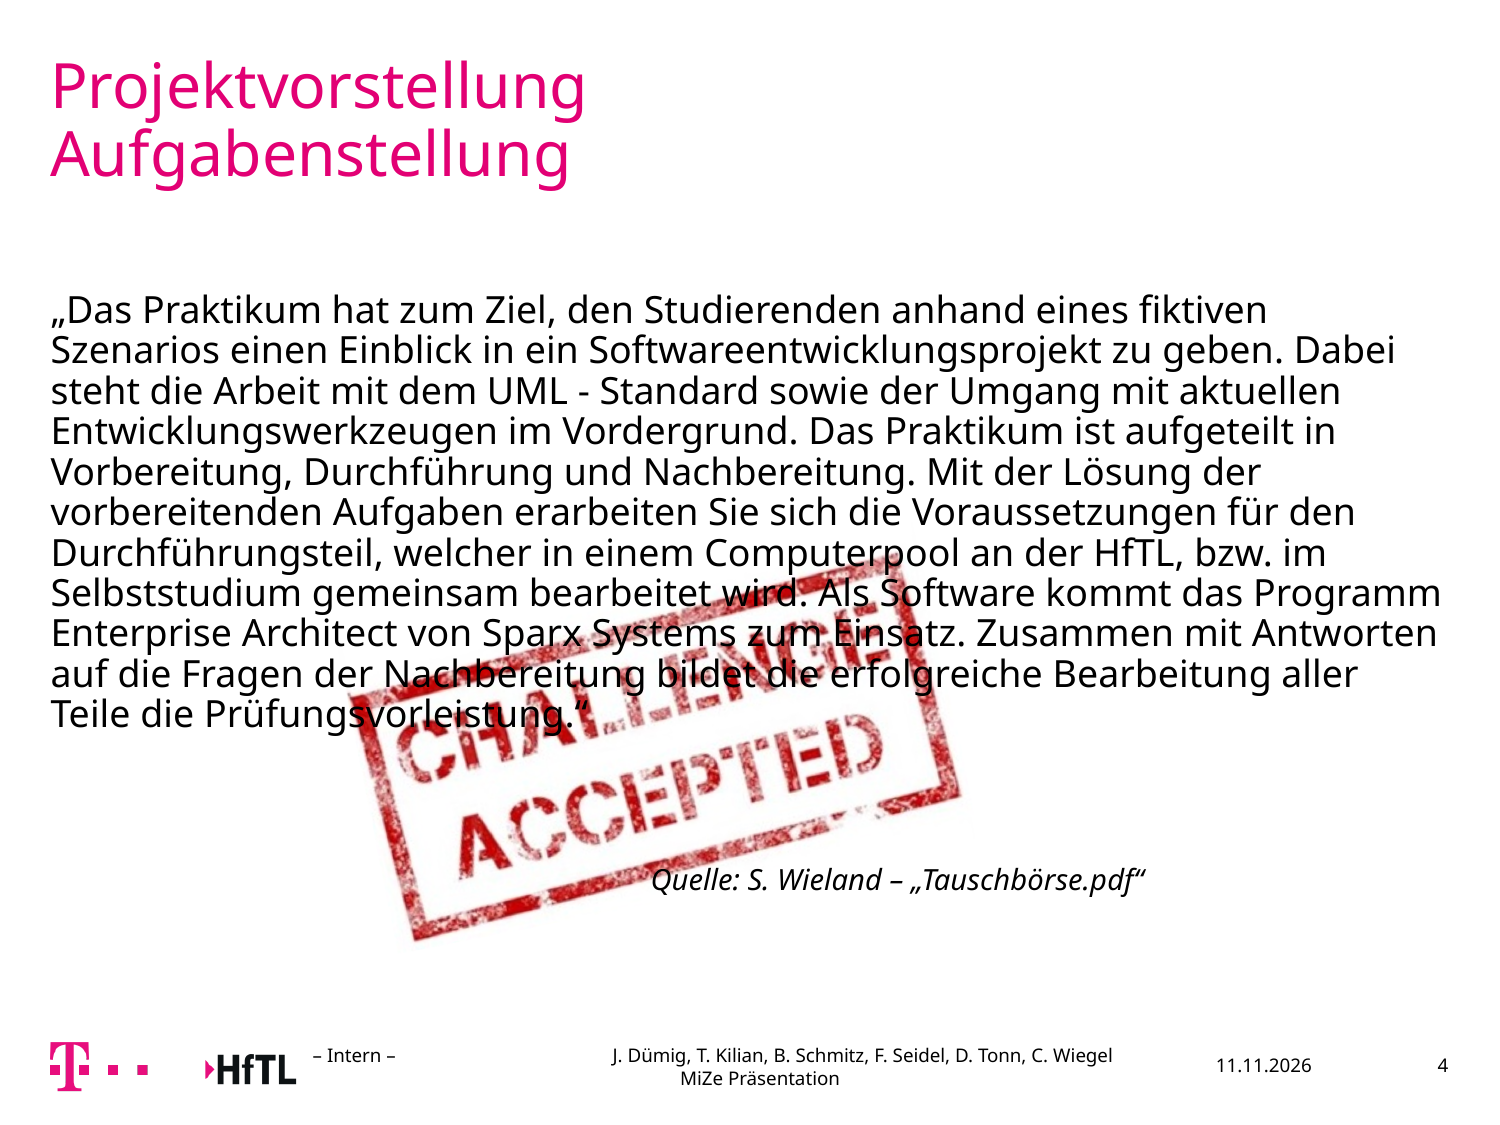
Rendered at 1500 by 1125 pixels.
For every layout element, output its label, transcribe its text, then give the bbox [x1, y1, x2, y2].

footer – Intern – J. Dümig, T. Kilian, B. Schmitz, F. Seidel, D. Tonn, C. Wiegel MiZe Präsentation [307, 1054, 1218, 1078]
slide_number 4 [1400, 1054, 1449, 1078]
list „Das Praktikum hat zum Ziel, den Studierenden anhand eines fiktiven Szenarios einen Einblick in ein Softwareentwicklungsprojekt zu geben. Dabei steht die Arbeit mit dem UML - Standard sowie der Umgang mit aktuellen Entwicklungswerkzeugen im Vordergrund. Das Praktikum ist aufgeteilt in Vorbereitung, Durchführung und Nachbereitung. Mit der Lösung der vorbereitenden Aufgaben erarbeiten Sie sich die Voraussetzungen für den Durchführungsteil, welcher in einem Computerpool an der HfTL, bzw. im Selbststudium gemeinsam bearbeitet wird. Als Software kommt das Programm Enterprise Architect von Sparx Systems zum Einsatz. Zusammen mit Antworten auf die Fragen der Nachbereitung bildet die erfolgreiche Bearbeitung aller Teile die Prüfungsvorleistung.“ Quelle: S. Wieland – „Tauschbörse.pdf“ [49, 290, 1444, 994]
picture [359, 575, 953, 900]
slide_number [1218, 1054, 1400, 1078]
title Projektvorstellung Aufgabenstellung [49, 54, 1444, 192]
